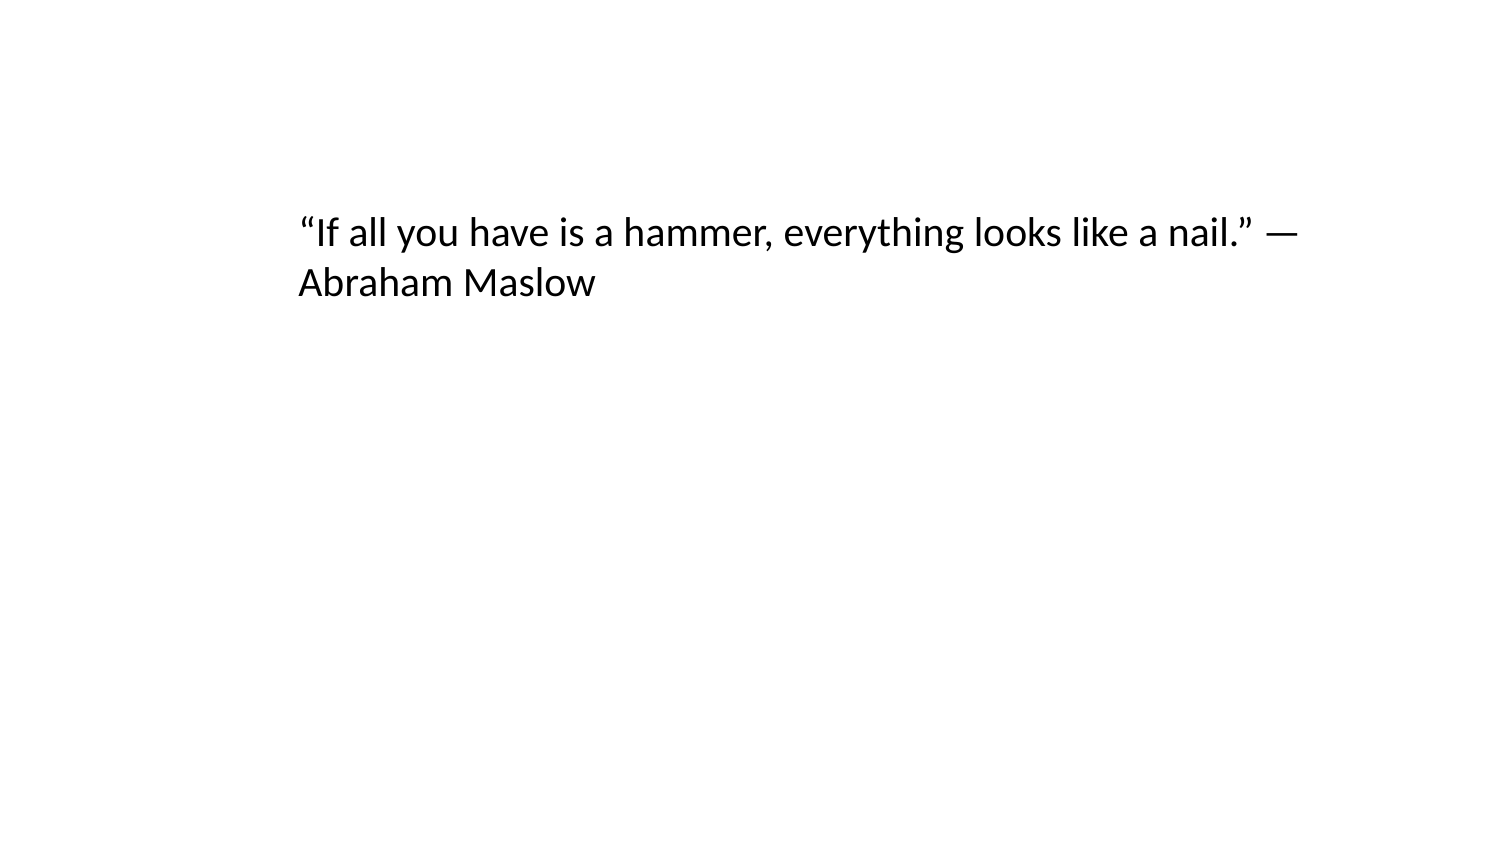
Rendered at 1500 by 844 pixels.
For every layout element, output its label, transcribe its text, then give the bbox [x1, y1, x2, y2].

list “If all you have is a hammer, everything looks like a nail.” — Abraham Maslow [75, 196, 1425, 754]
